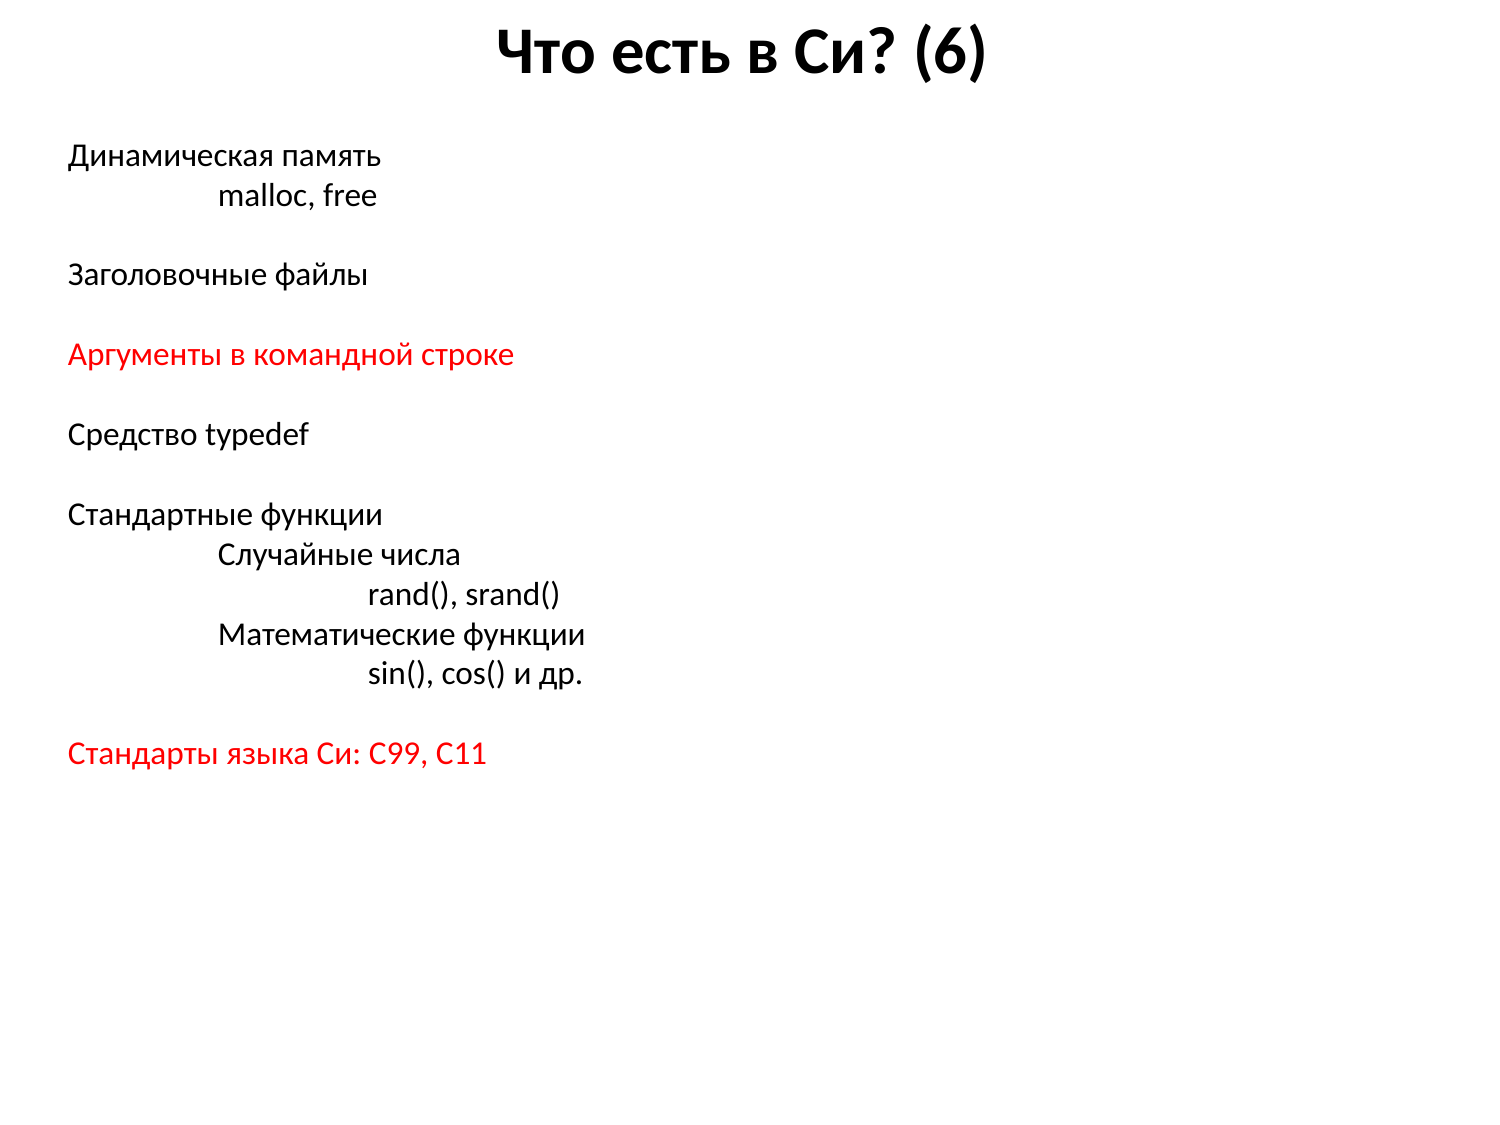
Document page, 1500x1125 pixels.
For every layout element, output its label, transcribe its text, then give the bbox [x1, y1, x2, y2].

title Что есть в Си? (6) [8, 0, 1492, 95]
text_box Динамическая память malloc, free Заголовочные файлы Аргументы в командной строке Средство typedef Стандартные функции Случайные числа rand(), srand() Математические функции sin(), cos() и др. Стандарты языка Си: С99, C11 [53, 125, 1471, 779]
